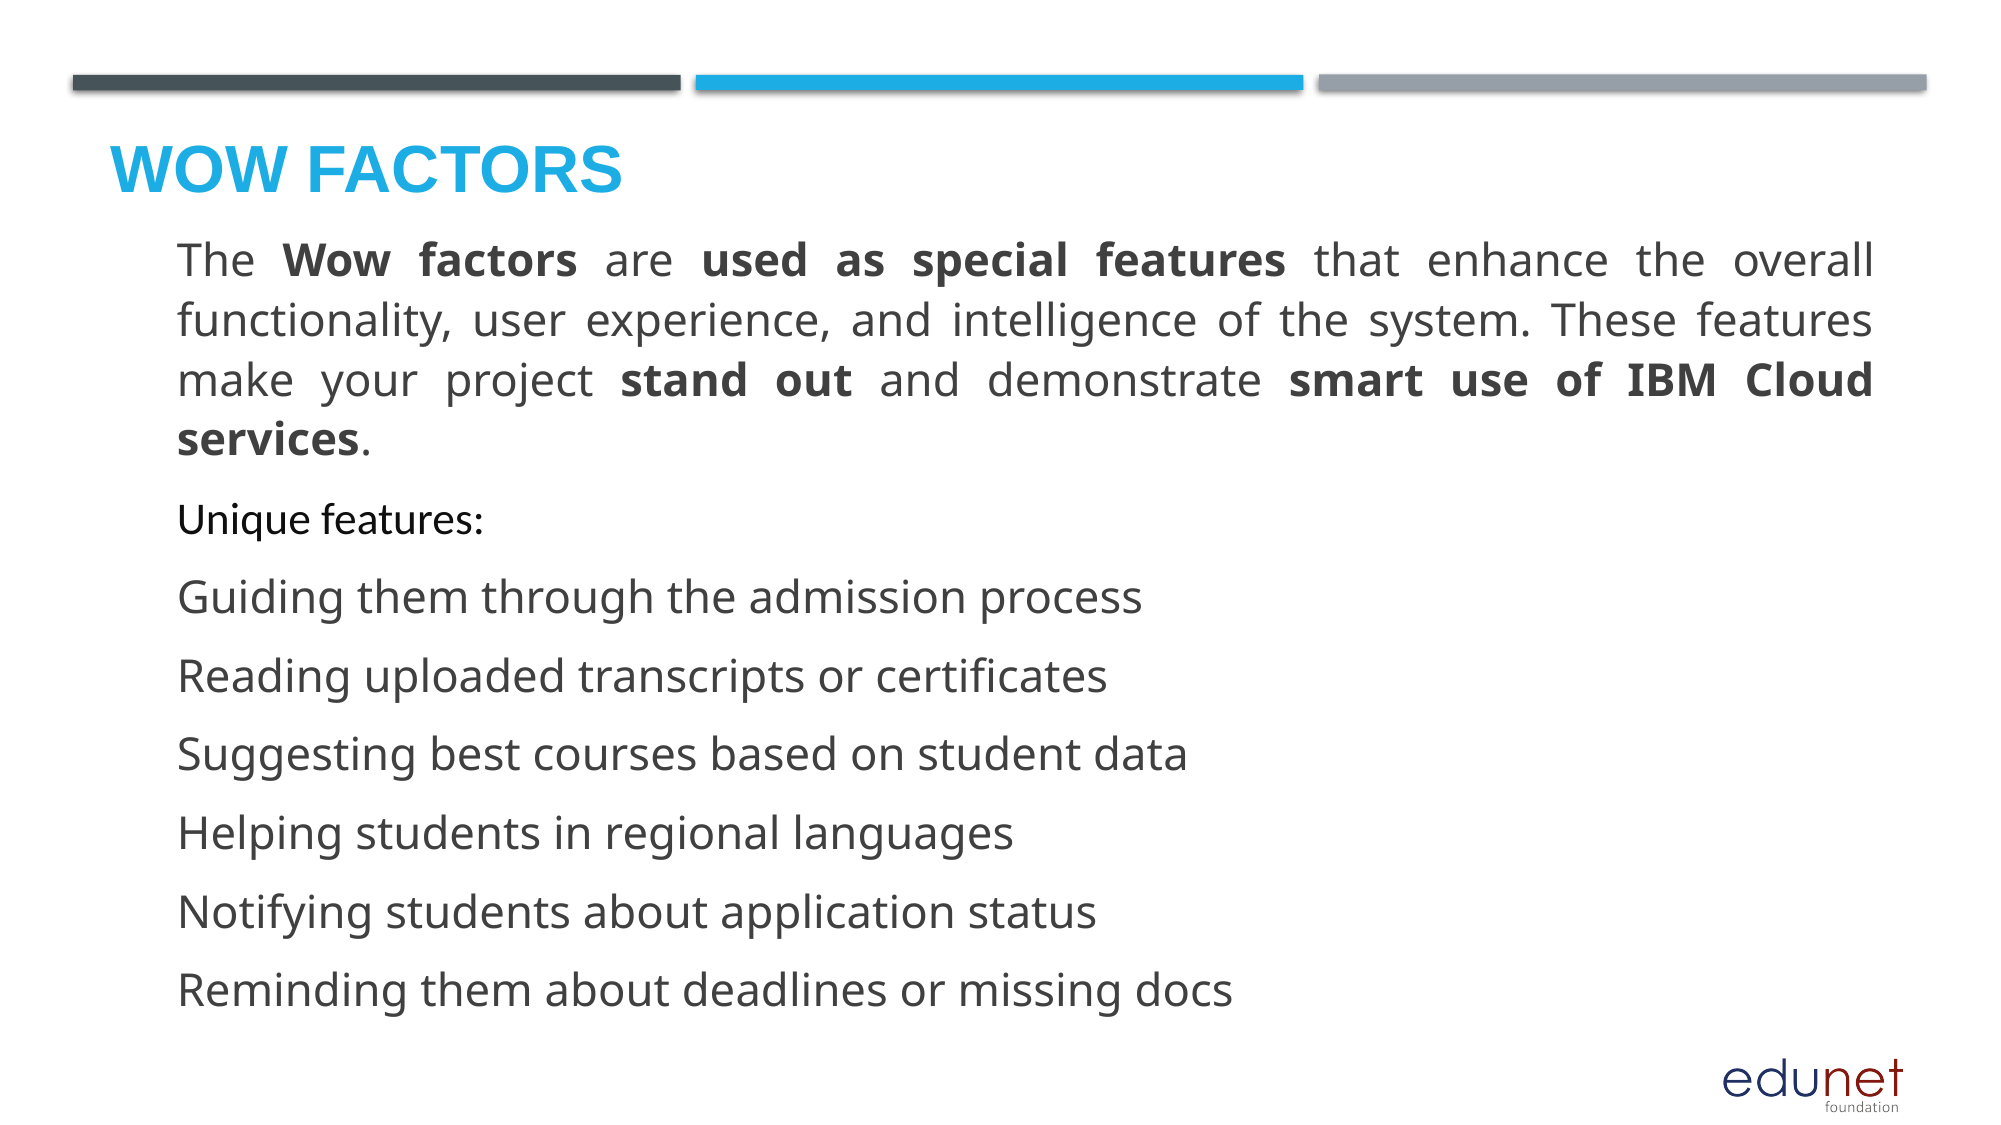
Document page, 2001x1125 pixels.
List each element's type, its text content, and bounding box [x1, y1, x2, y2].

picture [1719, 1056, 1905, 1116]
title Wow factors [95, 126, 1905, 214]
list The Wow factors are used as special features that enhance the overall functionality, user experience, and intelligence of the system. These features make your project stand out and demonstrate smart use of IBM Cloud services. Unique features: Guiding them through the admission process Reading uploaded transcripts or certificates Suggesting best courses based on student data Helping students in regional languages Notifying students about application status Reminding them about deadlines or missing docs [161, 213, 1891, 1028]
